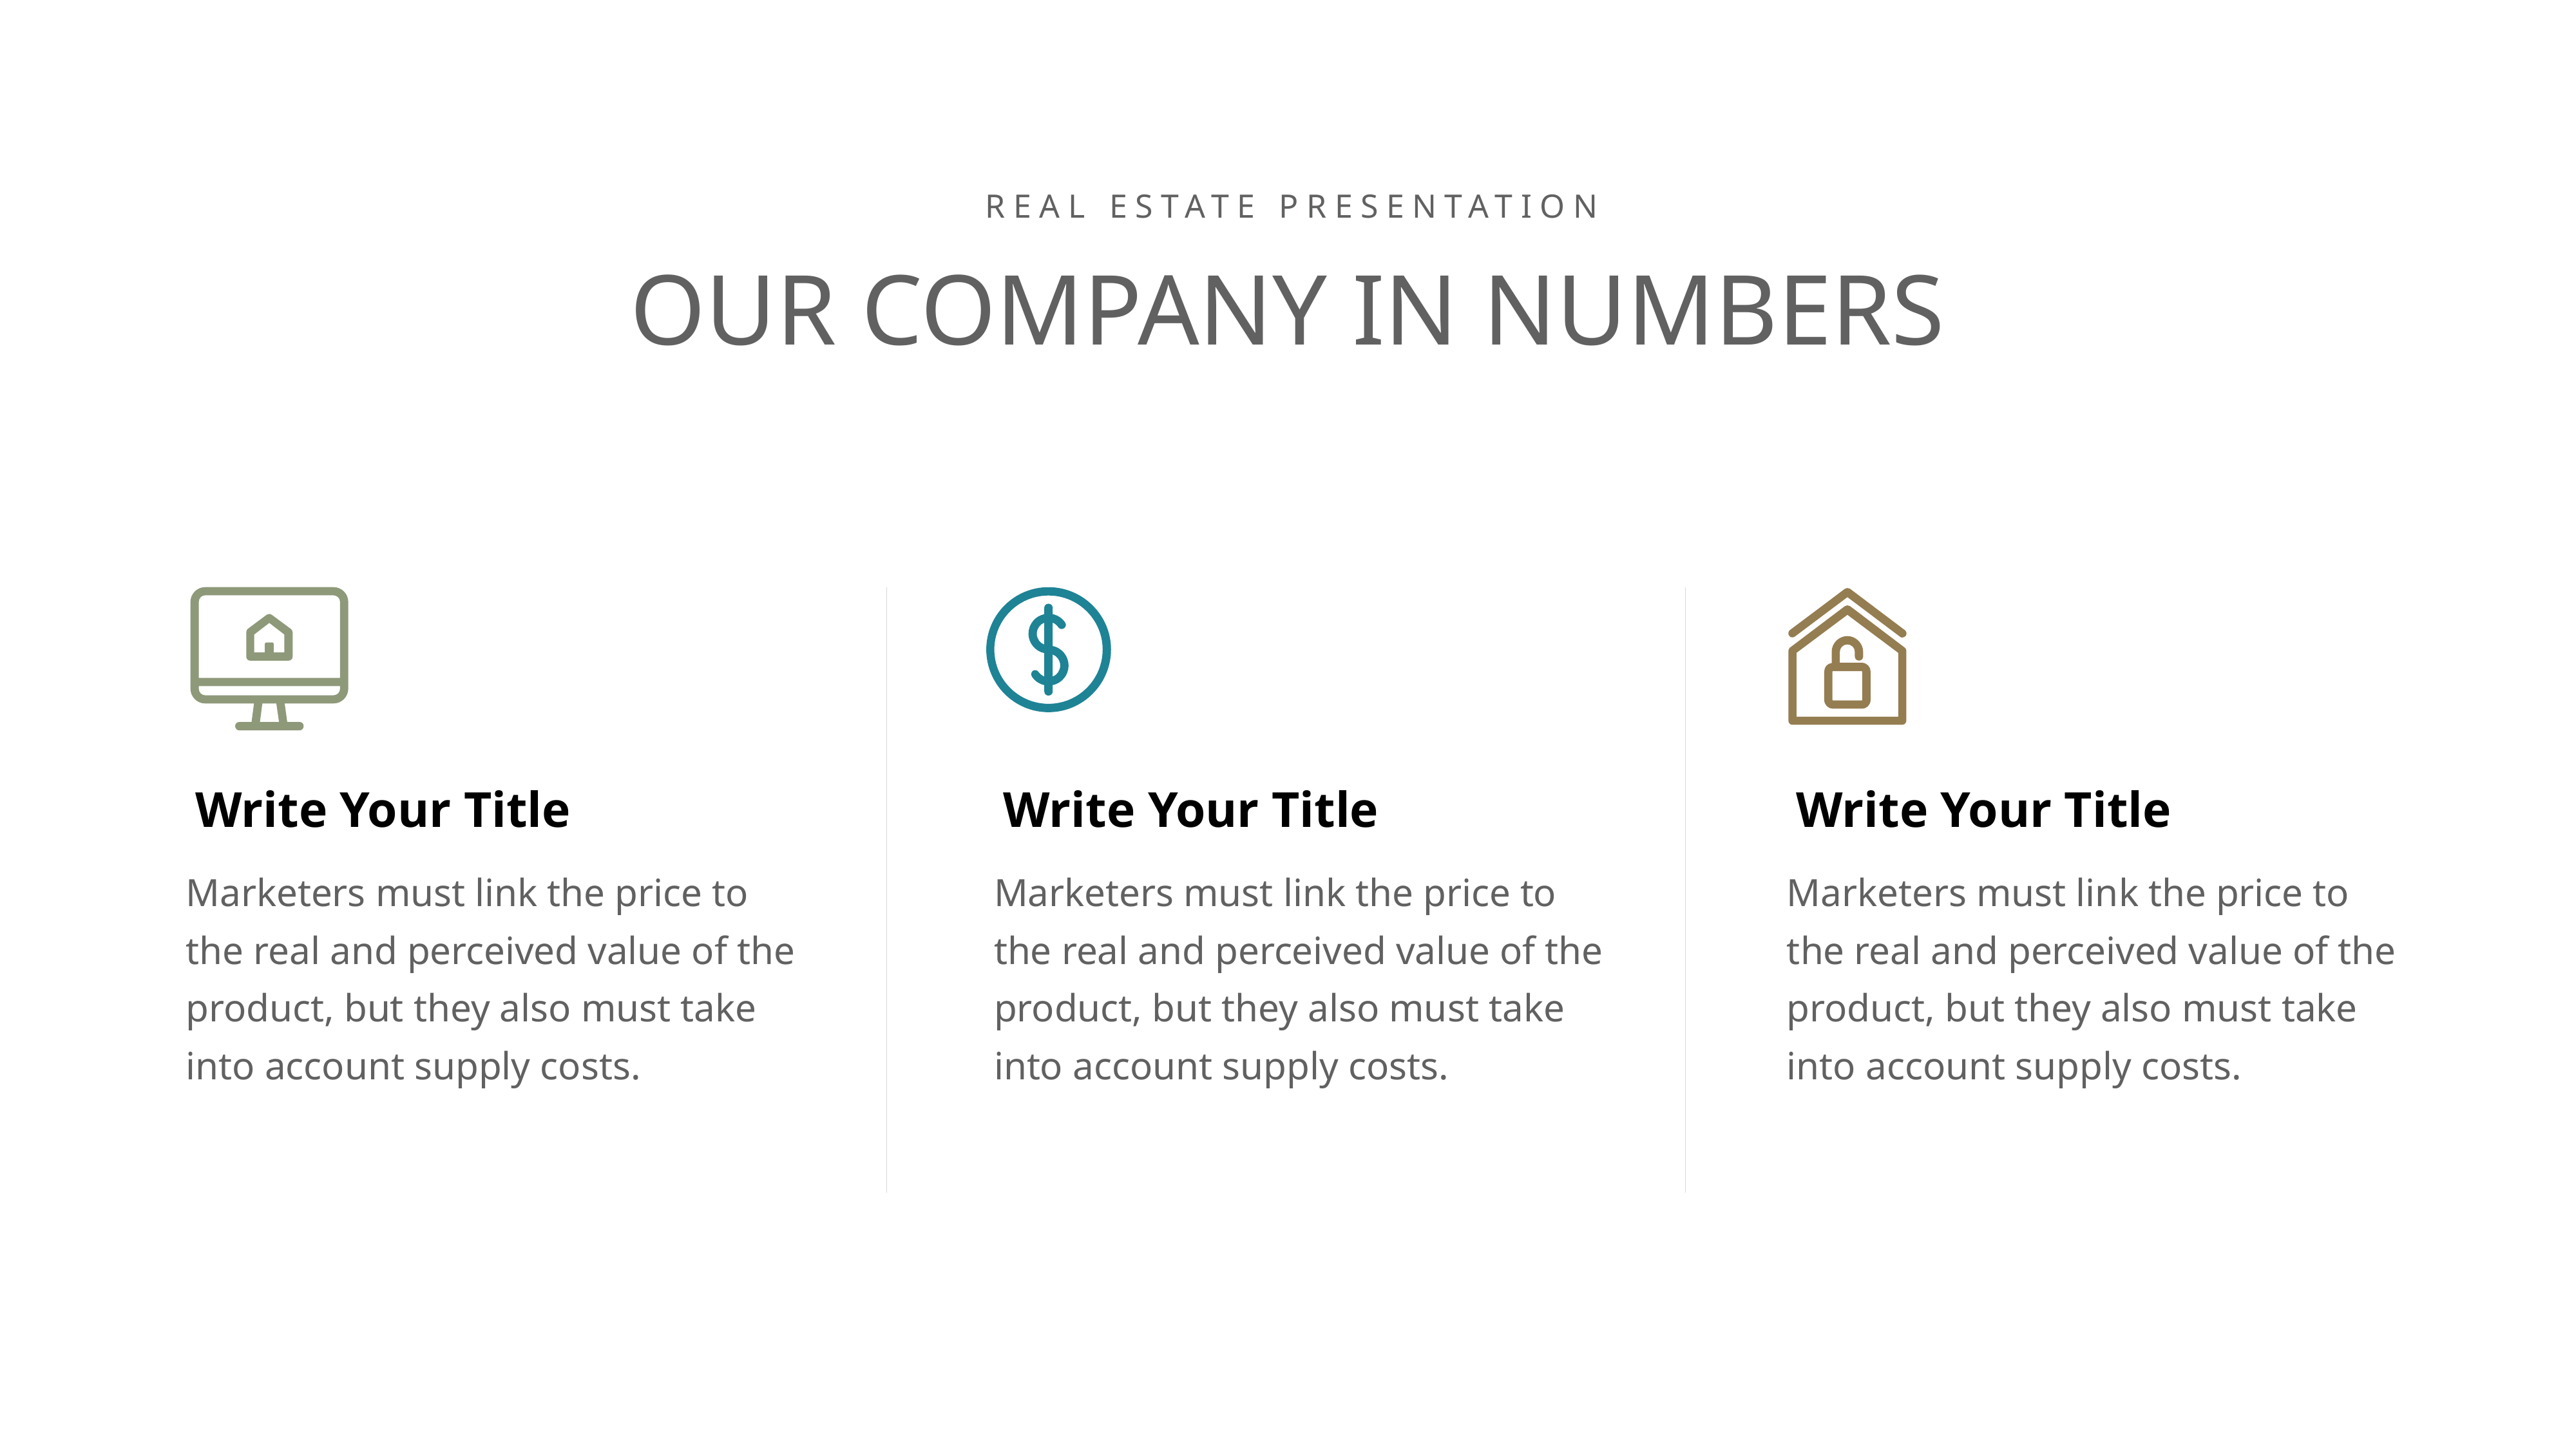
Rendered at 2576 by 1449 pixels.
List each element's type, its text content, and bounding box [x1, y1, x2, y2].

text_box Write Your Title [186, 774, 581, 842]
text_box Marketers must link the price to the real and perceived value of the product, but they also must take into account supply costs. [177, 851, 812, 1092]
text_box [986, 587, 1111, 712]
text_box Write Your Title [993, 774, 1389, 842]
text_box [1788, 588, 1907, 725]
text_box Marketers must link the price to the real and perceived value of the product, but they also must take into account supply costs. [1777, 851, 2412, 1092]
text_box Write Your Title [1786, 774, 2182, 842]
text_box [190, 587, 348, 731]
text_box Marketers must link the price to the real and perceived value of the product, but they also must take into account supply costs. [984, 851, 1619, 1092]
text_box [524, 181, 2052, 370]
